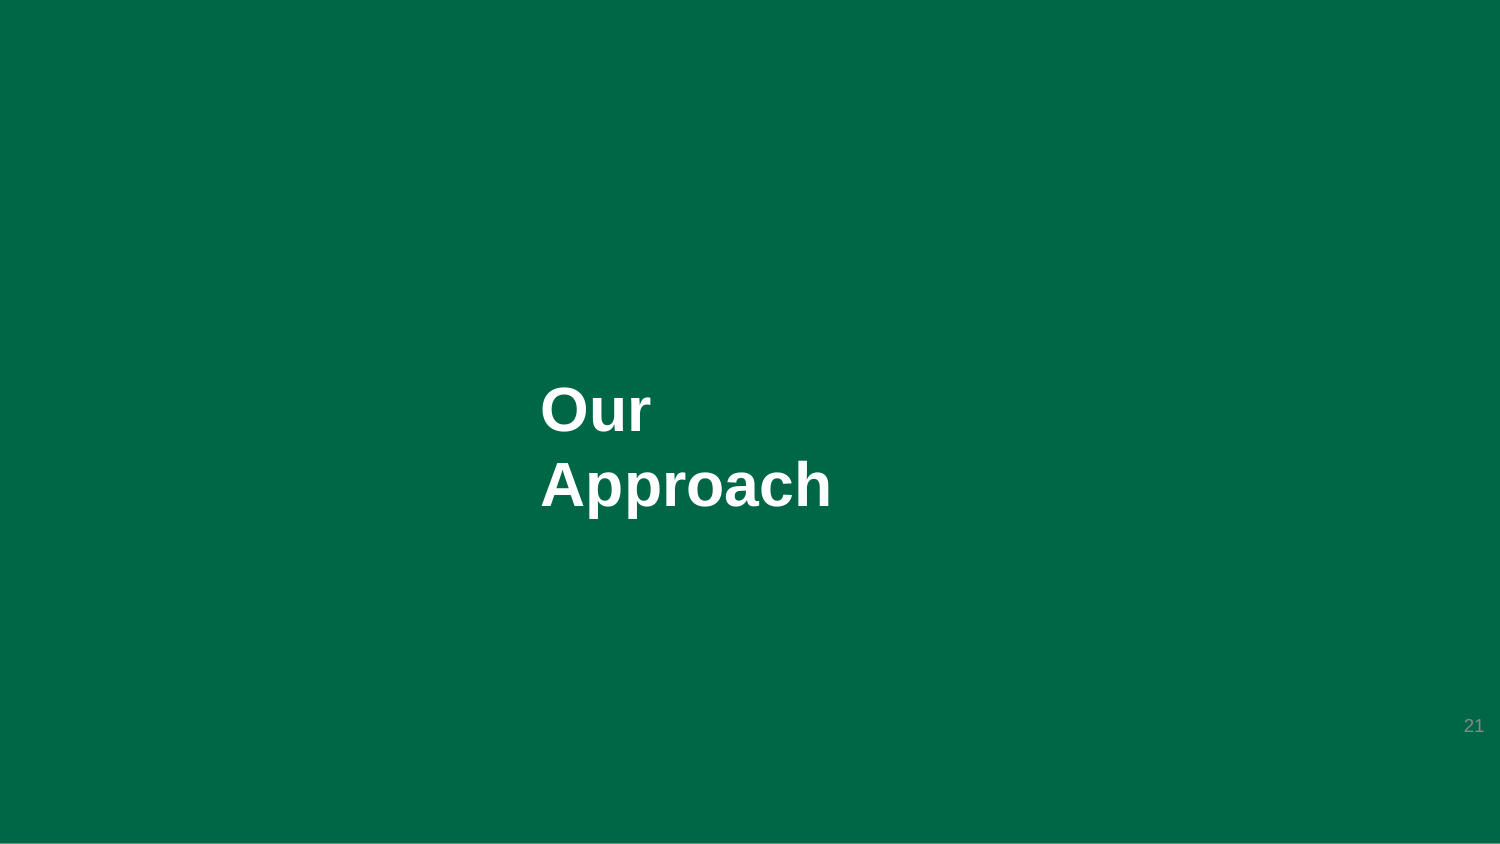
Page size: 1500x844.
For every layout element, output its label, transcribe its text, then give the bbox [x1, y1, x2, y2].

title Our Approach [538, 366, 961, 519]
text_box 21 [1461, 711, 1488, 737]
